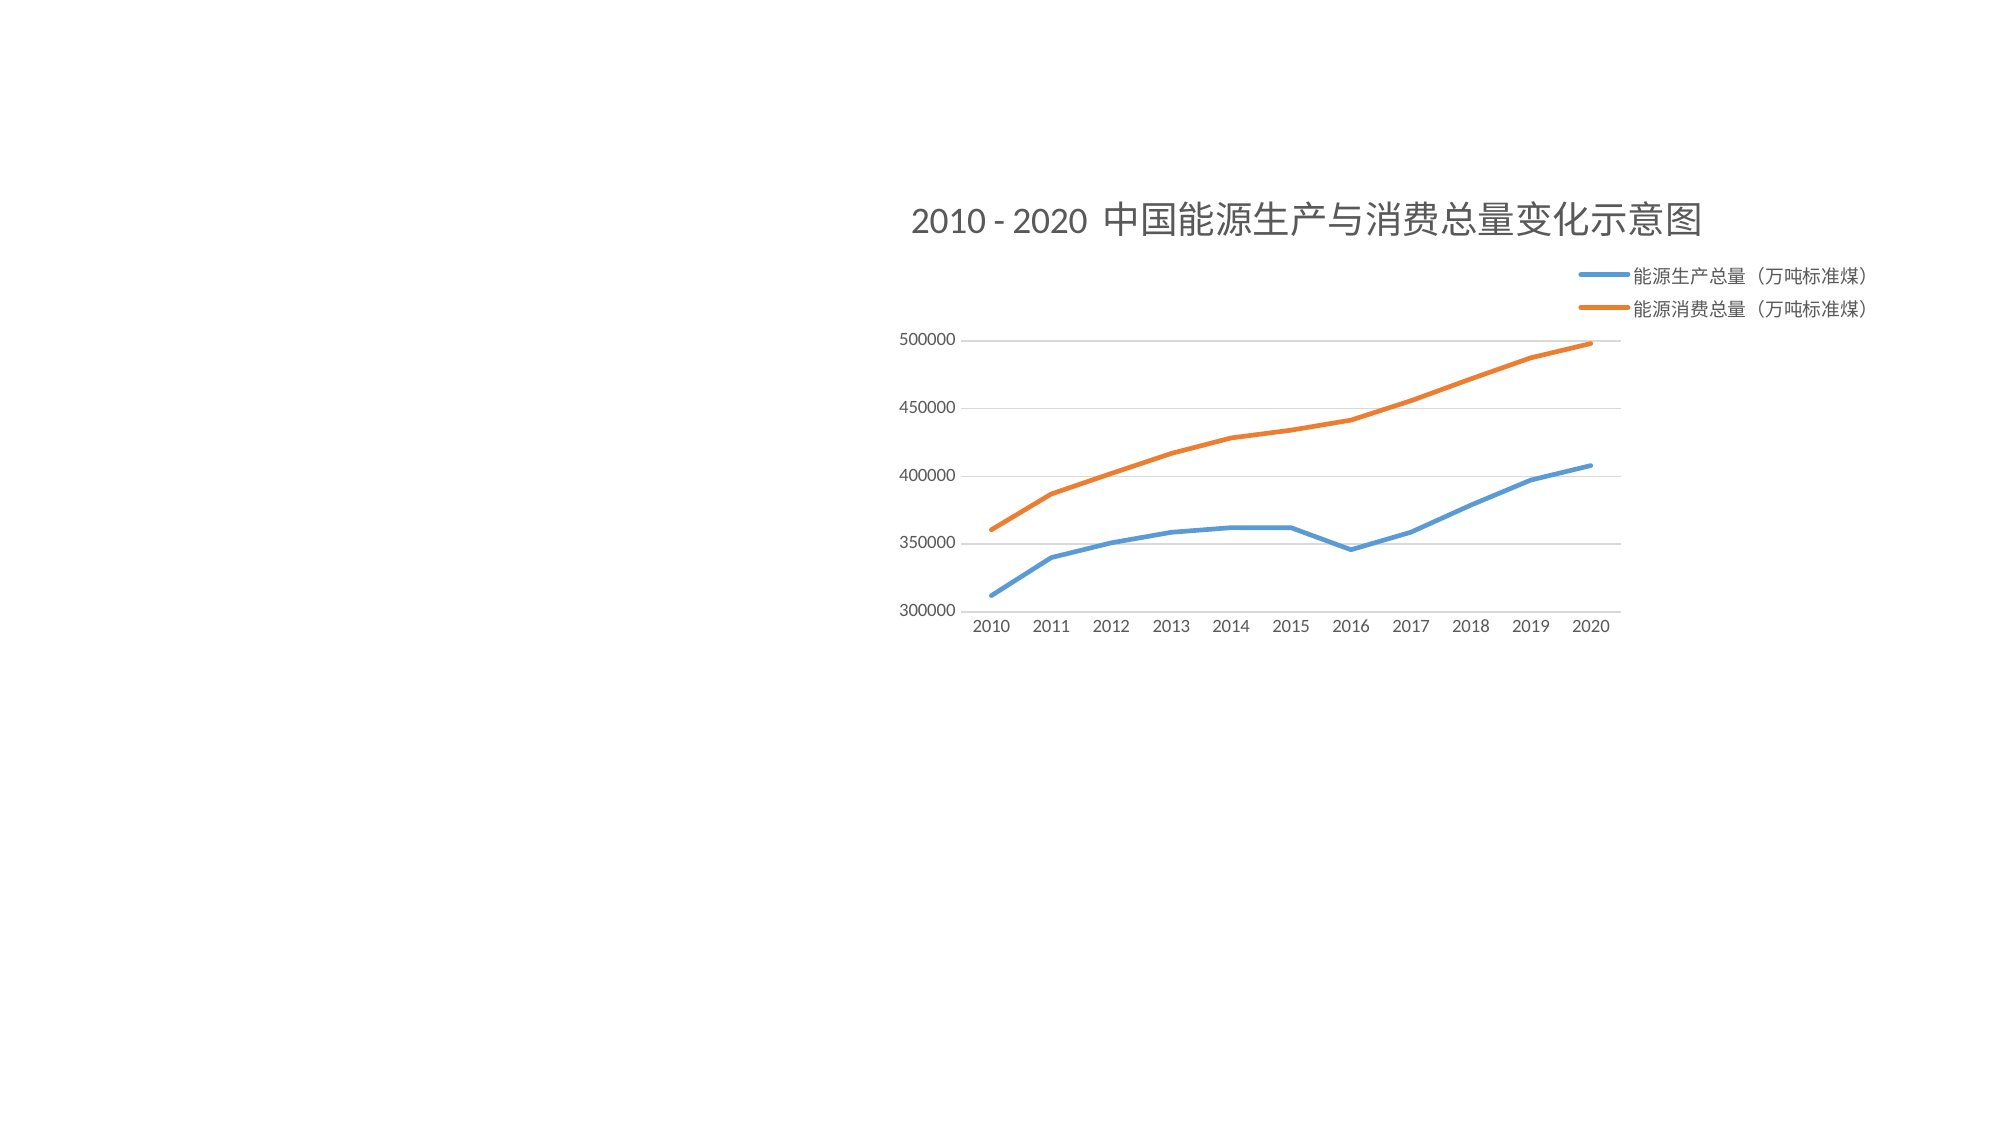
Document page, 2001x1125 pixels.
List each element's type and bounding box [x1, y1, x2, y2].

chart [778, 111, 1899, 690]
